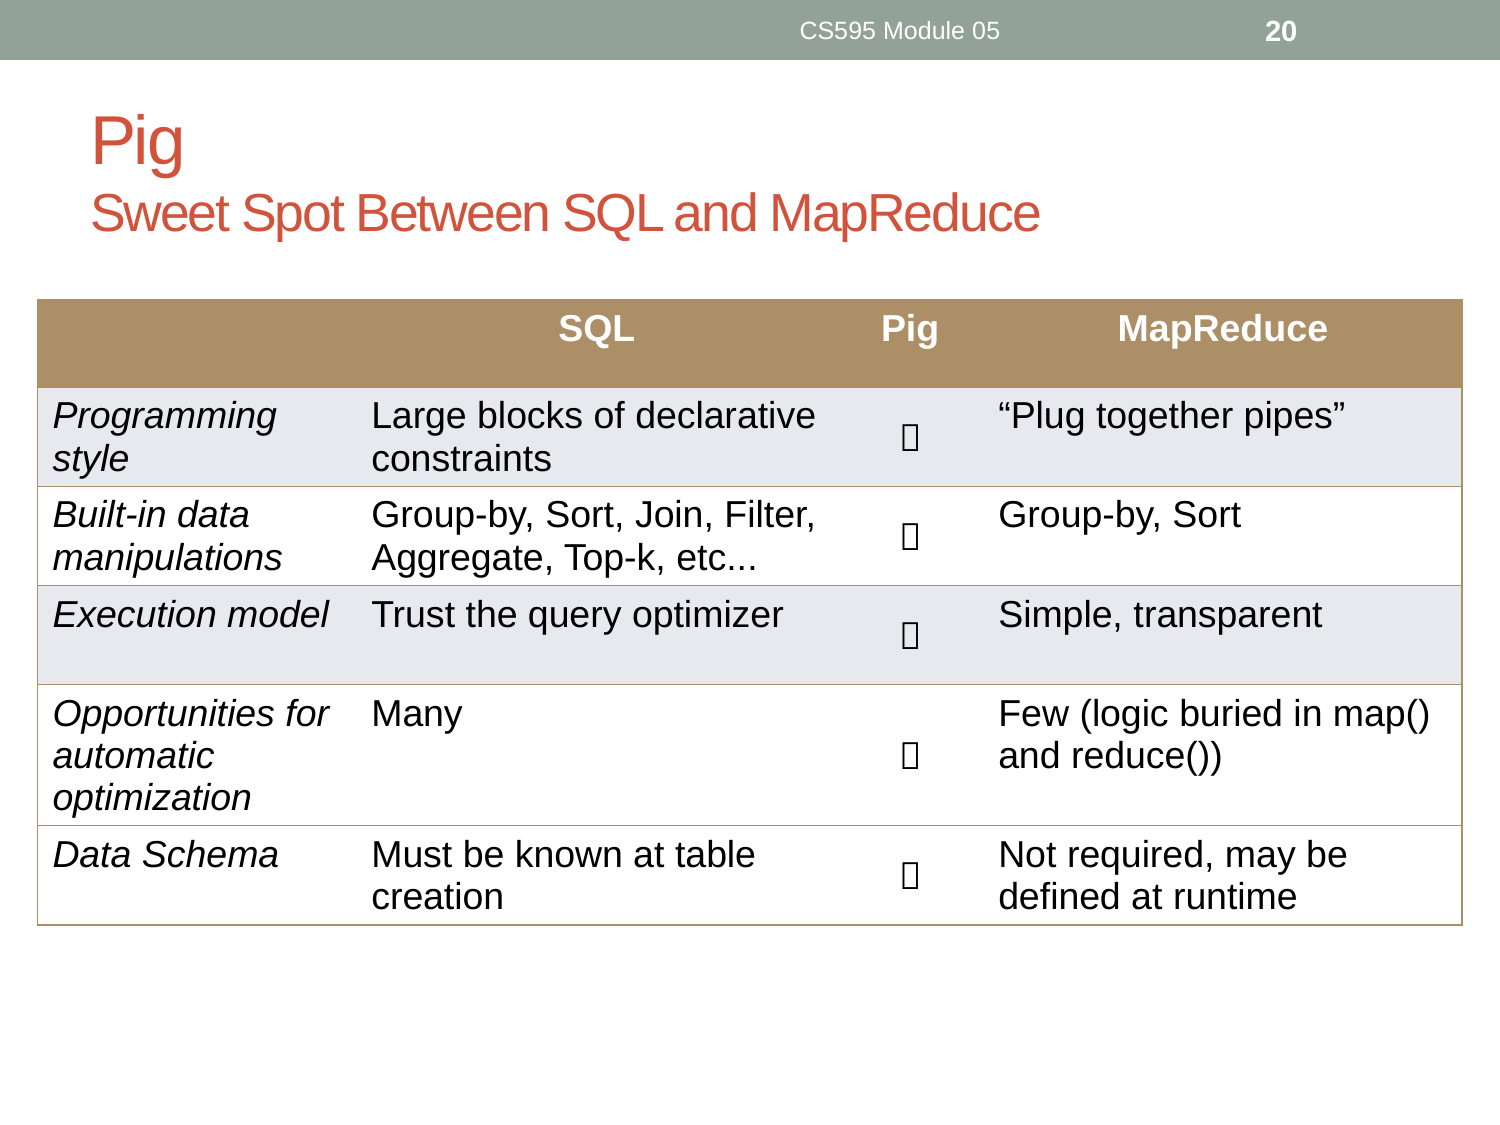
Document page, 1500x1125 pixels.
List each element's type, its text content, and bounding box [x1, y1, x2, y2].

table_cell Data Schema [38, 826, 356, 924]
title Pig Sweet Spot Between SQL and MapReduce [75, 87, 1425, 250]
table_cell “Plug together pipes” [983, 388, 1461, 486]
table_cell Trust the query optimizer [356, 586, 837, 684]
slide_number 20 [1250, 3, 1425, 57]
table_cell  [837, 826, 983, 924]
table_header MapReduce [983, 301, 1461, 387]
table_cell Built-in data manipulations [38, 487, 356, 585]
table_cell  [837, 388, 983, 486]
table_cell  [837, 586, 983, 684]
table_header SQL [356, 301, 837, 387]
table_header [38, 301, 356, 387]
table_cell Execution model [38, 586, 356, 684]
table_cell Not required, may be defined at runtime [983, 826, 1461, 924]
footer CS595 Module 05 [562, 3, 1238, 57]
table_cell  [837, 487, 983, 585]
table_cell Many [356, 685, 837, 825]
table_cell Group-by, Sort [983, 487, 1461, 585]
table_cell Simple, transparent [983, 586, 1461, 684]
table_cell Large blocks of declarative constraints [356, 388, 837, 486]
table_header Pig [837, 301, 983, 387]
table_cell Group-by, Sort, Join, Filter, Aggregate, Top-k, etc... [356, 487, 837, 585]
table_cell Must be known at table creation [356, 826, 837, 924]
table_cell Few (logic buried in map() and reduce()) [983, 685, 1461, 825]
table_cell Programming style [38, 388, 356, 486]
table_cell  [837, 685, 983, 825]
table_cell Opportunities for automatic optimization [38, 685, 356, 825]
